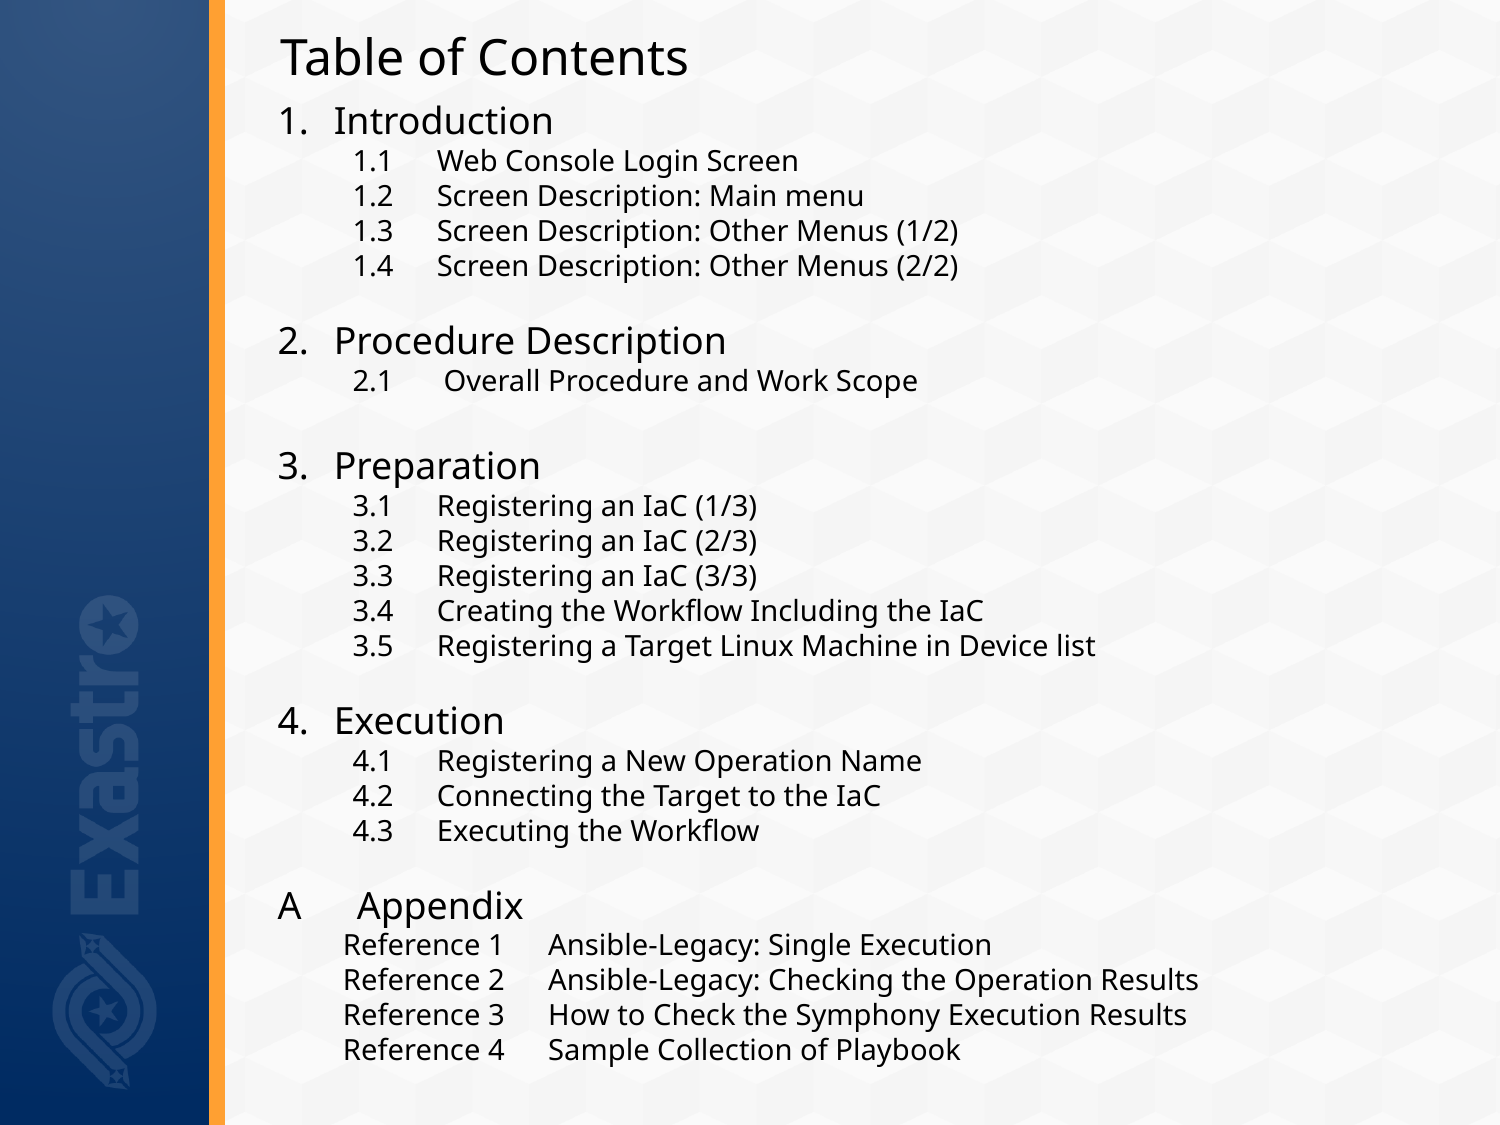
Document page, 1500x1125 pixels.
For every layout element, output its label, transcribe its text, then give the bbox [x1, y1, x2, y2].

title Table of Contents [265, 19, 1471, 85]
text_box Introduction 1.1 Web Console Login Screen 1.2 Screen Description: Main menu 1.3 Screen Description: Other Menus (1/2) 1.4 Screen Description: Other Menus (2/2) Procedure Description 2.1 Overall Procedure and Work Scope Preparation 3.1 Registering an IaC (1/3) 3.2 Registering an IaC (2/3) 3.3 Registering an IaC (3/3) 3.4 Creating the Workflow Including the IaC 3.5 Registering a Target Linux Machine in Device list Execution 4.1 Registering a New Operation Name 4.2 Connecting the Target to the IaC 4.3 Executing the Workflow A Appendix Reference 1 Ansible-Legacy: Single Execution Reference 2 Ansible-Legacy: Checking the Operation Results Reference 3 How to Check the Symphony Execution Results Reference 4 Sample Collection of Playbook [265, 85, 1471, 1125]
picture [0, 0, 1500, 1125]
